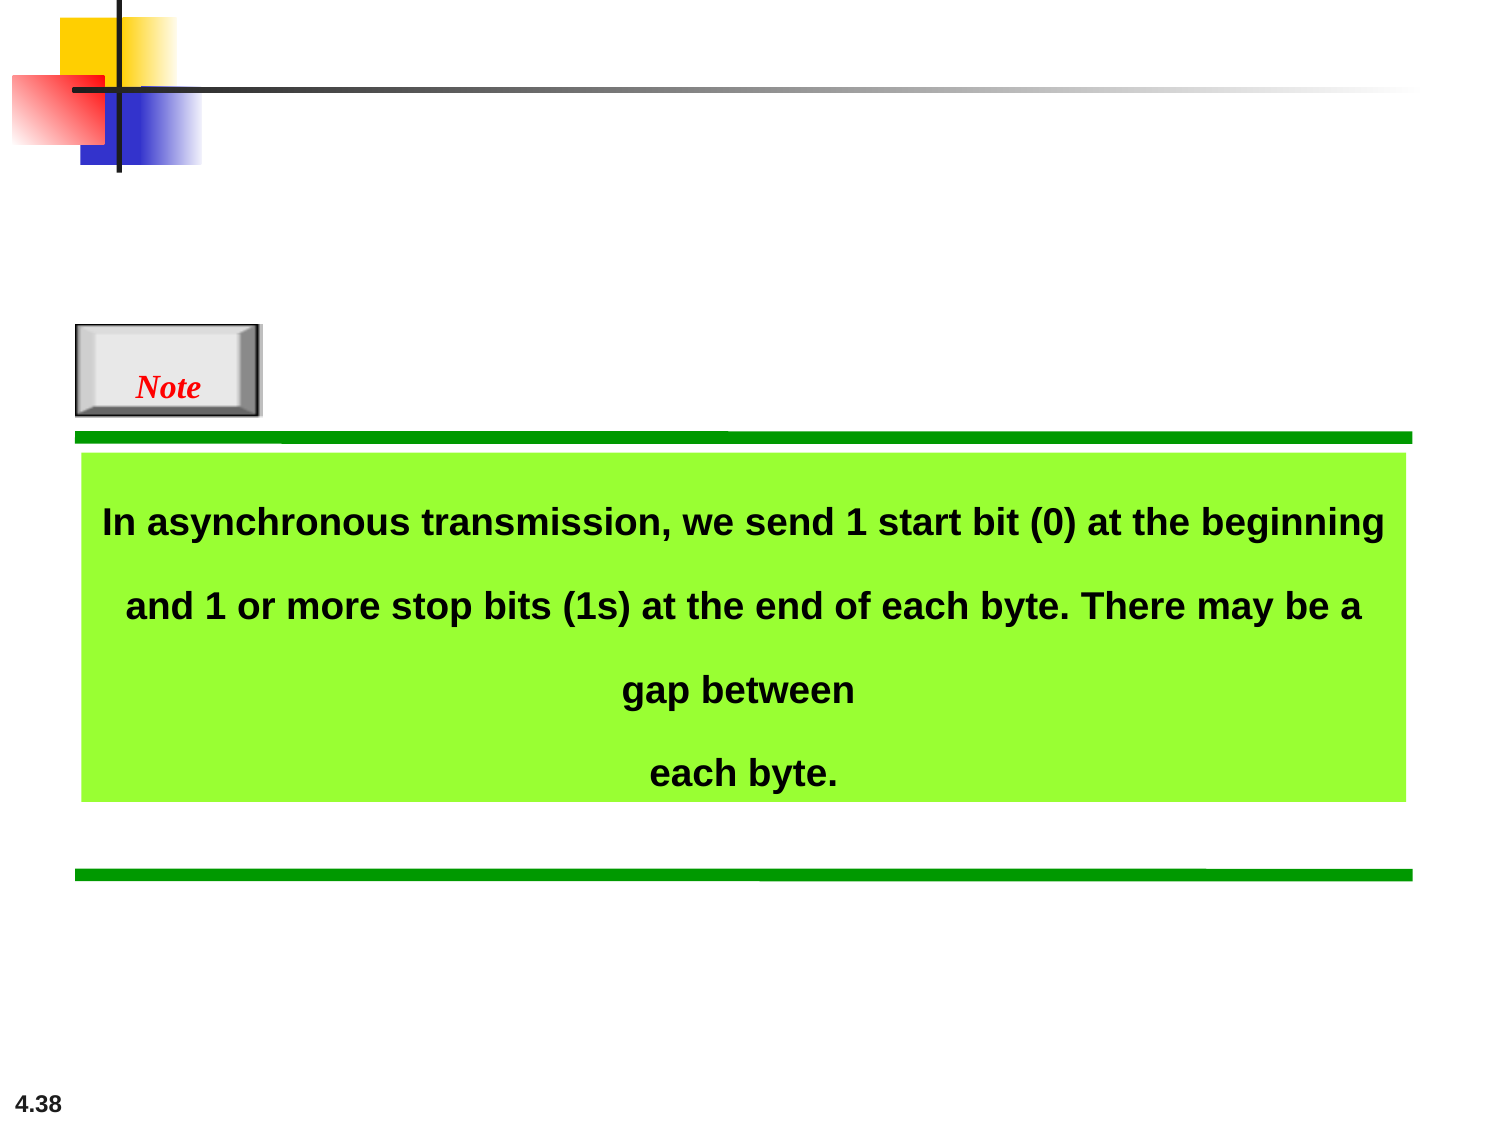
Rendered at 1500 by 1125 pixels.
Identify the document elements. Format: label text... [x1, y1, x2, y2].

text_box [80, 93, 116, 165]
text_box [72, 87, 1423, 93]
text_box [12, 75, 105, 145]
text_box [116, 93, 122, 173]
text_box [122, 93, 141, 165]
text_box [122, 17, 177, 86]
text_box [74, 324, 263, 419]
slide_number 4.38 [0, 1049, 313, 1125]
text_box [141, 93, 202, 165]
text_box [60, 17, 116, 86]
text_box [116, 0, 122, 87]
text_box In asynchronous transmission, we send 1 start bit (0) at the beginning and 1 or more stop bits (1s) at the end of each byte. There may be a gap between each byte. [81, 452, 1407, 802]
